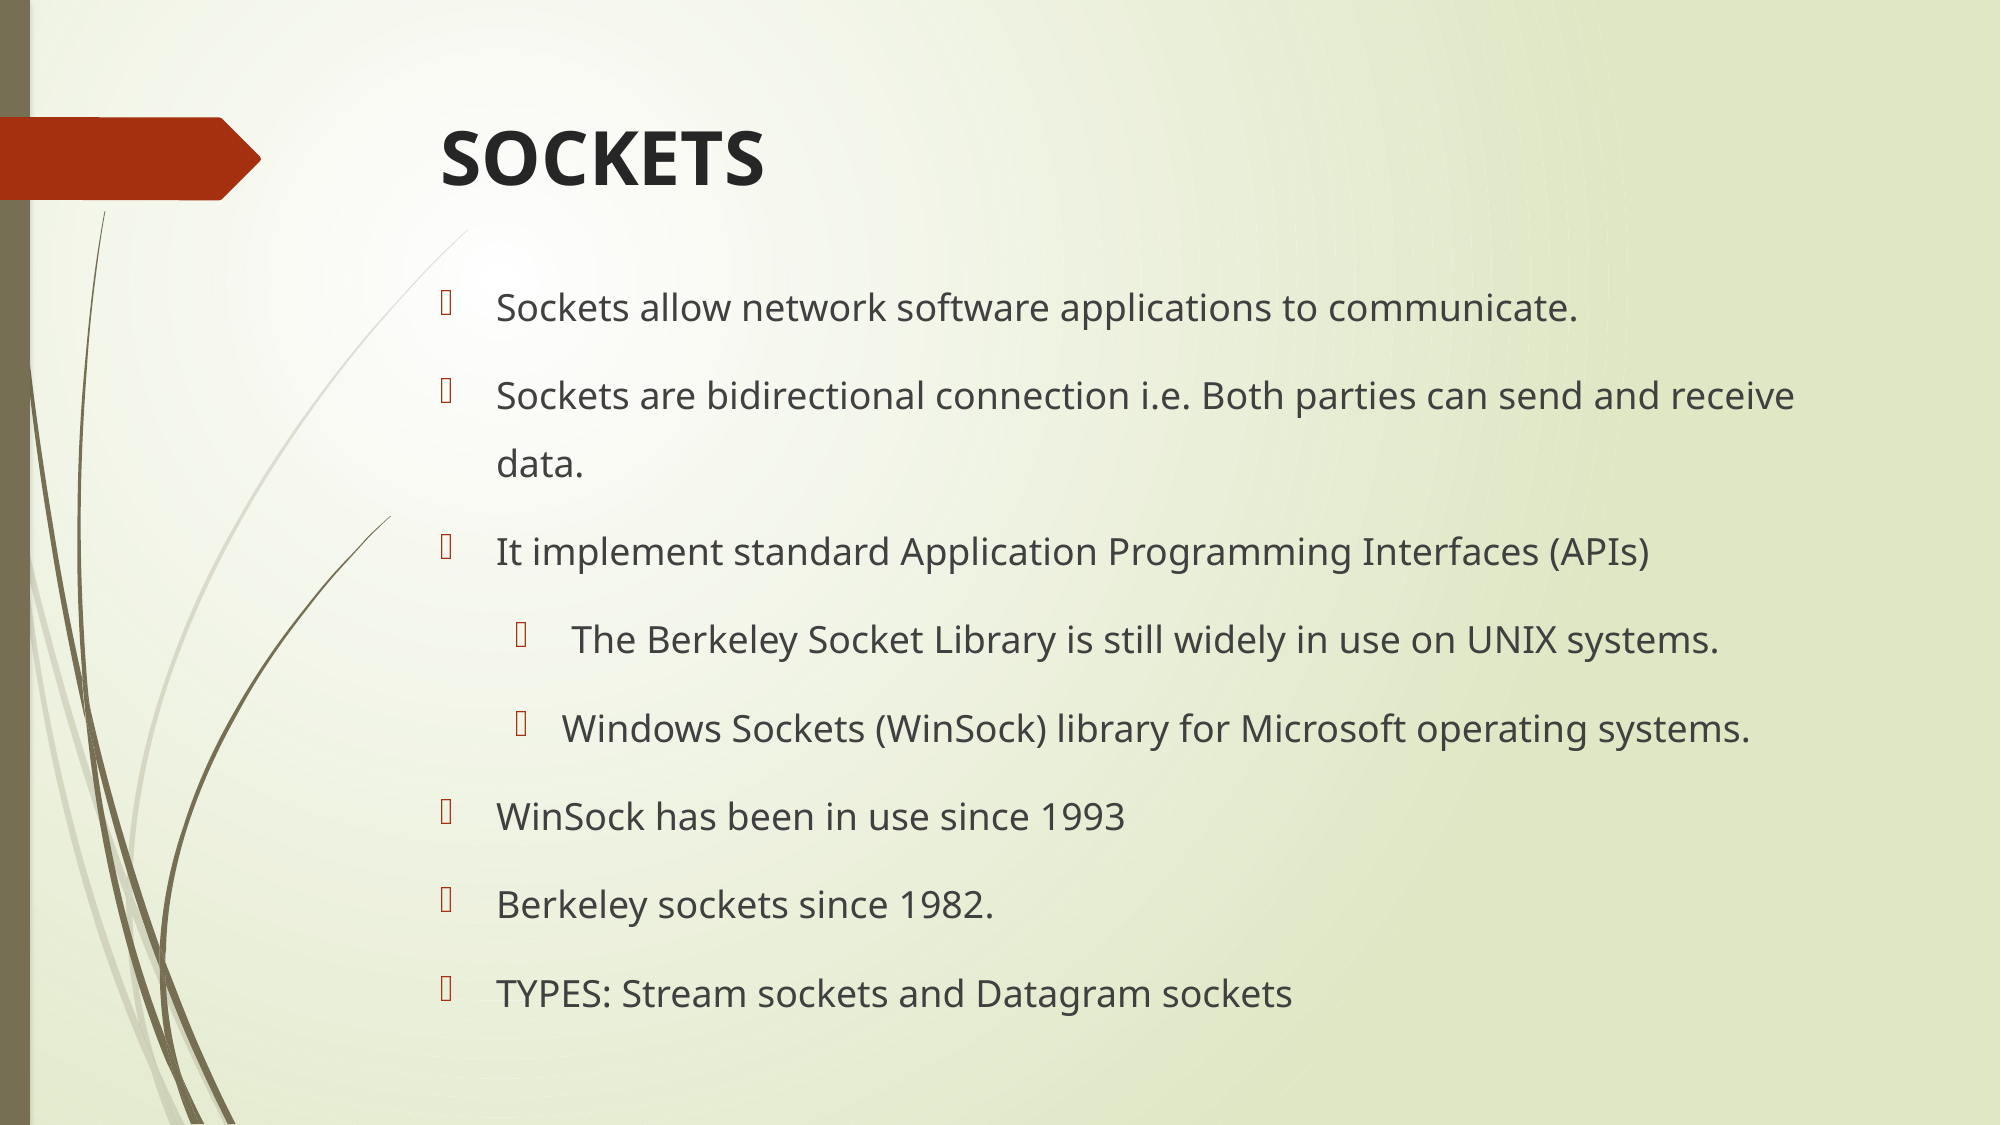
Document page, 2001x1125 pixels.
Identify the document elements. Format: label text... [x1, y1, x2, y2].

title SOCKETS [425, 102, 1888, 253]
list Sockets allow network software applications to communicate. Sockets are bidirectional connection i.e. Both parties can send and receive data. It implement standard Application Programming Interfaces (APIs) The Berkeley Socket Library is still widely in use on UNIX systems. Windows Sockets (WinSock) library for Microsoft operating systems. WinSock has been in use since 1993 Berkeley sockets since 1982. TYPES: Stream sockets and Datagram sockets [424, 253, 1888, 1041]
